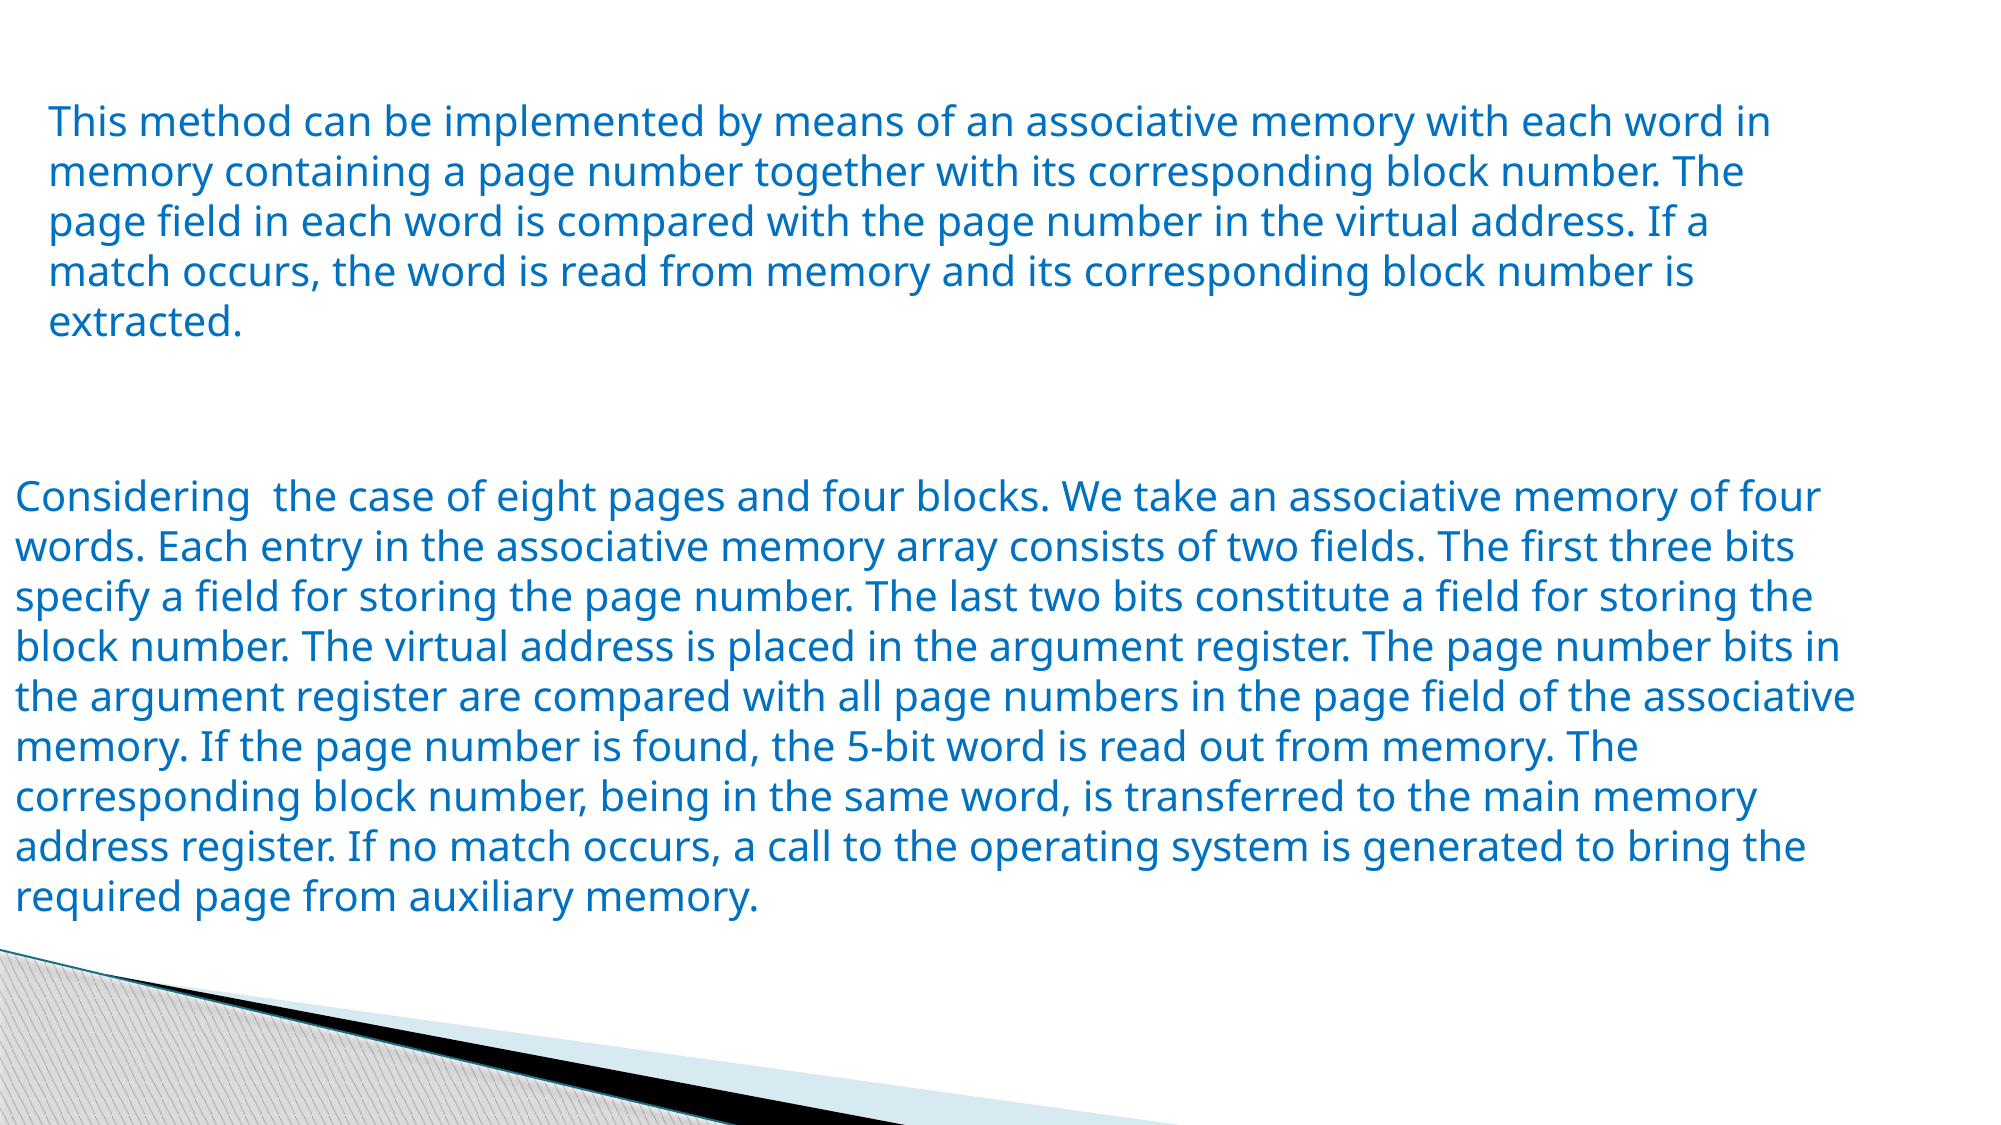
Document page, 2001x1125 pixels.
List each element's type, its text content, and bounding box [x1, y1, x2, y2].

text_box This method can be implemented by means of an associative memory with each word in memory containing a page number together with its corresponding block number. The page field in each word is compared with the page number in the virtual address. If a match occurs, the word is read from memory and its corresponding block number is extracted. [33, 87, 1819, 403]
text_box Considering the case of eight pages and four blocks. We take an associative memory of four words. Each entry in the associative memory array consists of two fields. The first three bits specify a field for storing the page number. The last two bits constitute a field for storing the block number. The virtual address is placed in the argument register. The page number bits in the argument register are compared with all page numbers in the page field of the associative memory. If the page number is found, the 5-bit word is read out from memory. The corresponding block number, being in the same word, is transferred to the main memory address register. If no match occurs, a call to the operating system is generated to bring the required page from auxiliary memory. [0, 462, 1882, 978]
